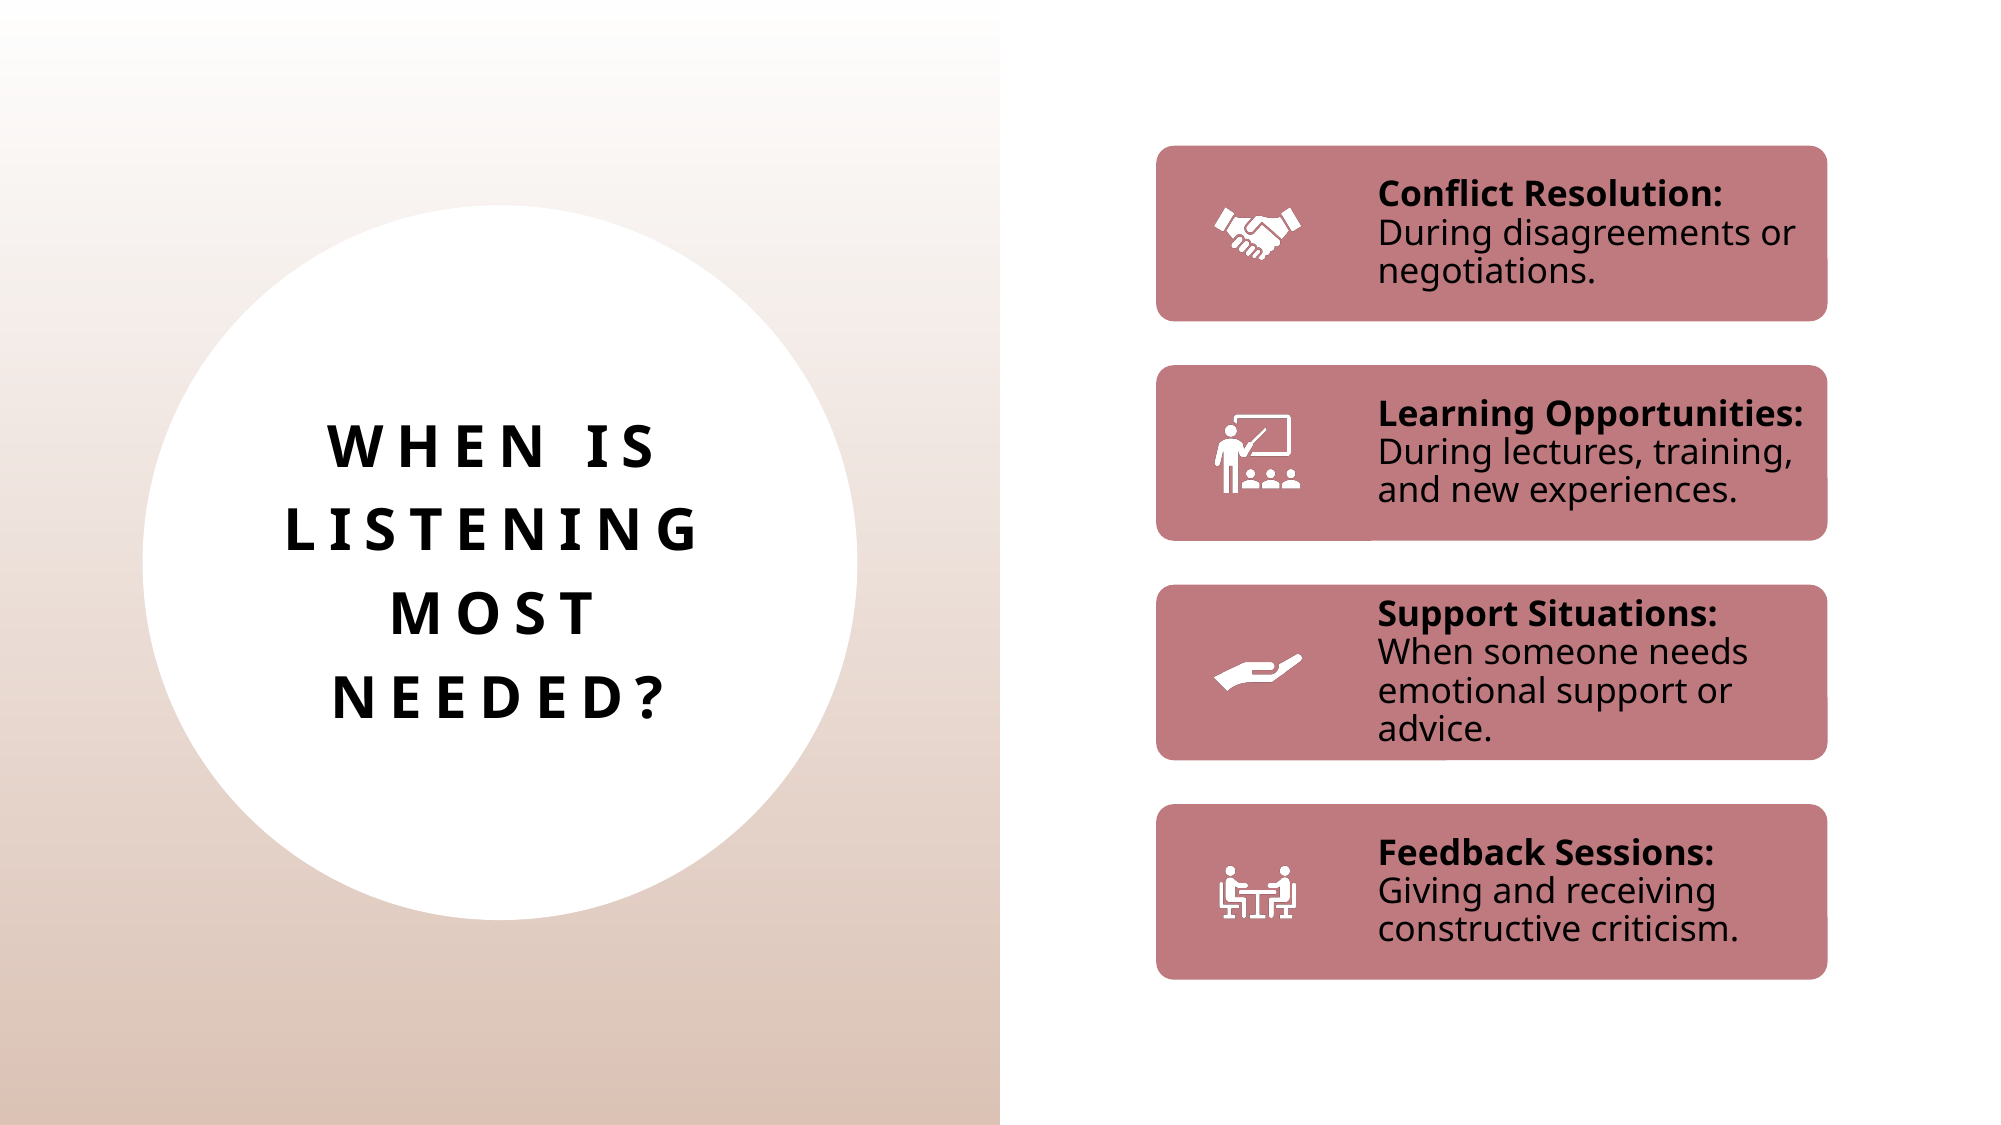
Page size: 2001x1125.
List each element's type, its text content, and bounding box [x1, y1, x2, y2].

text_box [1001, 0, 2000, 1125]
text_box [141, 204, 859, 922]
title When is Listening Most Needed? [198, 375, 796, 750]
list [1156, 145, 1828, 980]
text_box [0, 0, 1001, 1125]
